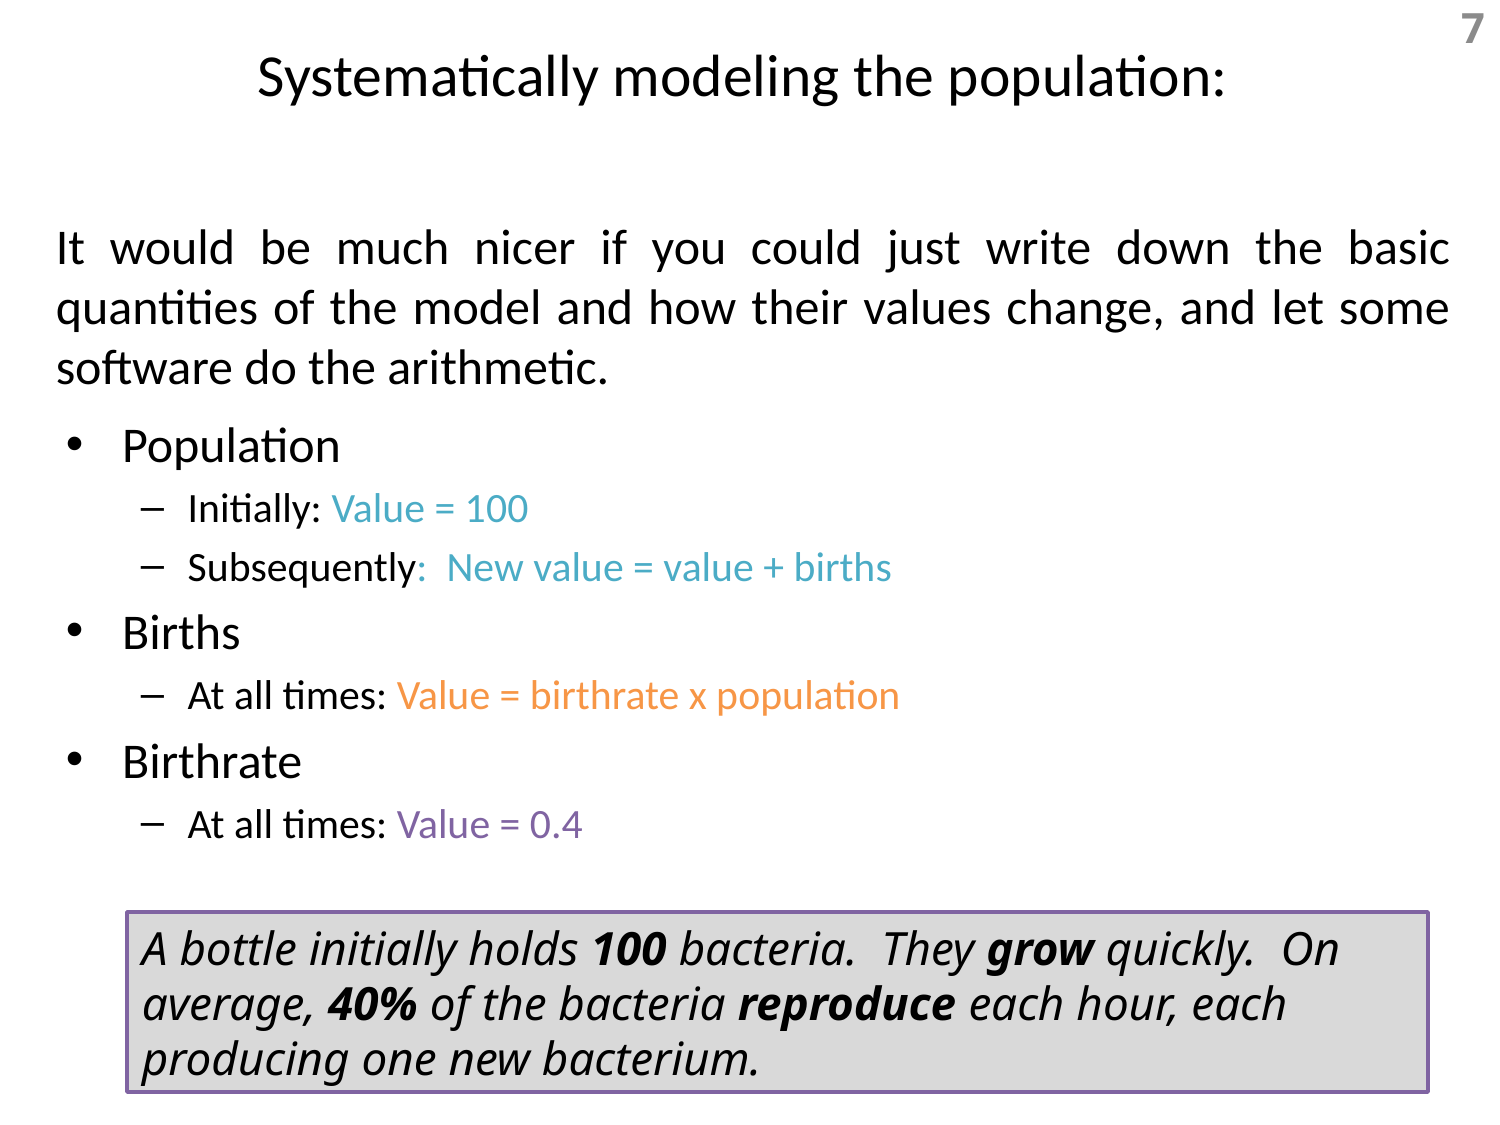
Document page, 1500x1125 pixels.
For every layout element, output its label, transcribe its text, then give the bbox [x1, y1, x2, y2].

slide_number 7 [1149, 0, 1500, 60]
title It would be much nicer if you could just write down the basic quantities of the model and how their values change, and let some software do the arithmetic. [40, 210, 1466, 398]
text_box Systematically modeling the population: [74, 27, 1425, 182]
list Population Initially: Value = 100 Subsequently: New value = value + births Births At all times: Value = birthrate x population Birthrate At all times: Value = 0.4 [50, 405, 1401, 974]
text_box A bottle initially holds 100 bacteria. They grow quickly. On average, 40% of the bacteria reproduce each hour, each producing one new bacterium. [125, 910, 1430, 1094]
